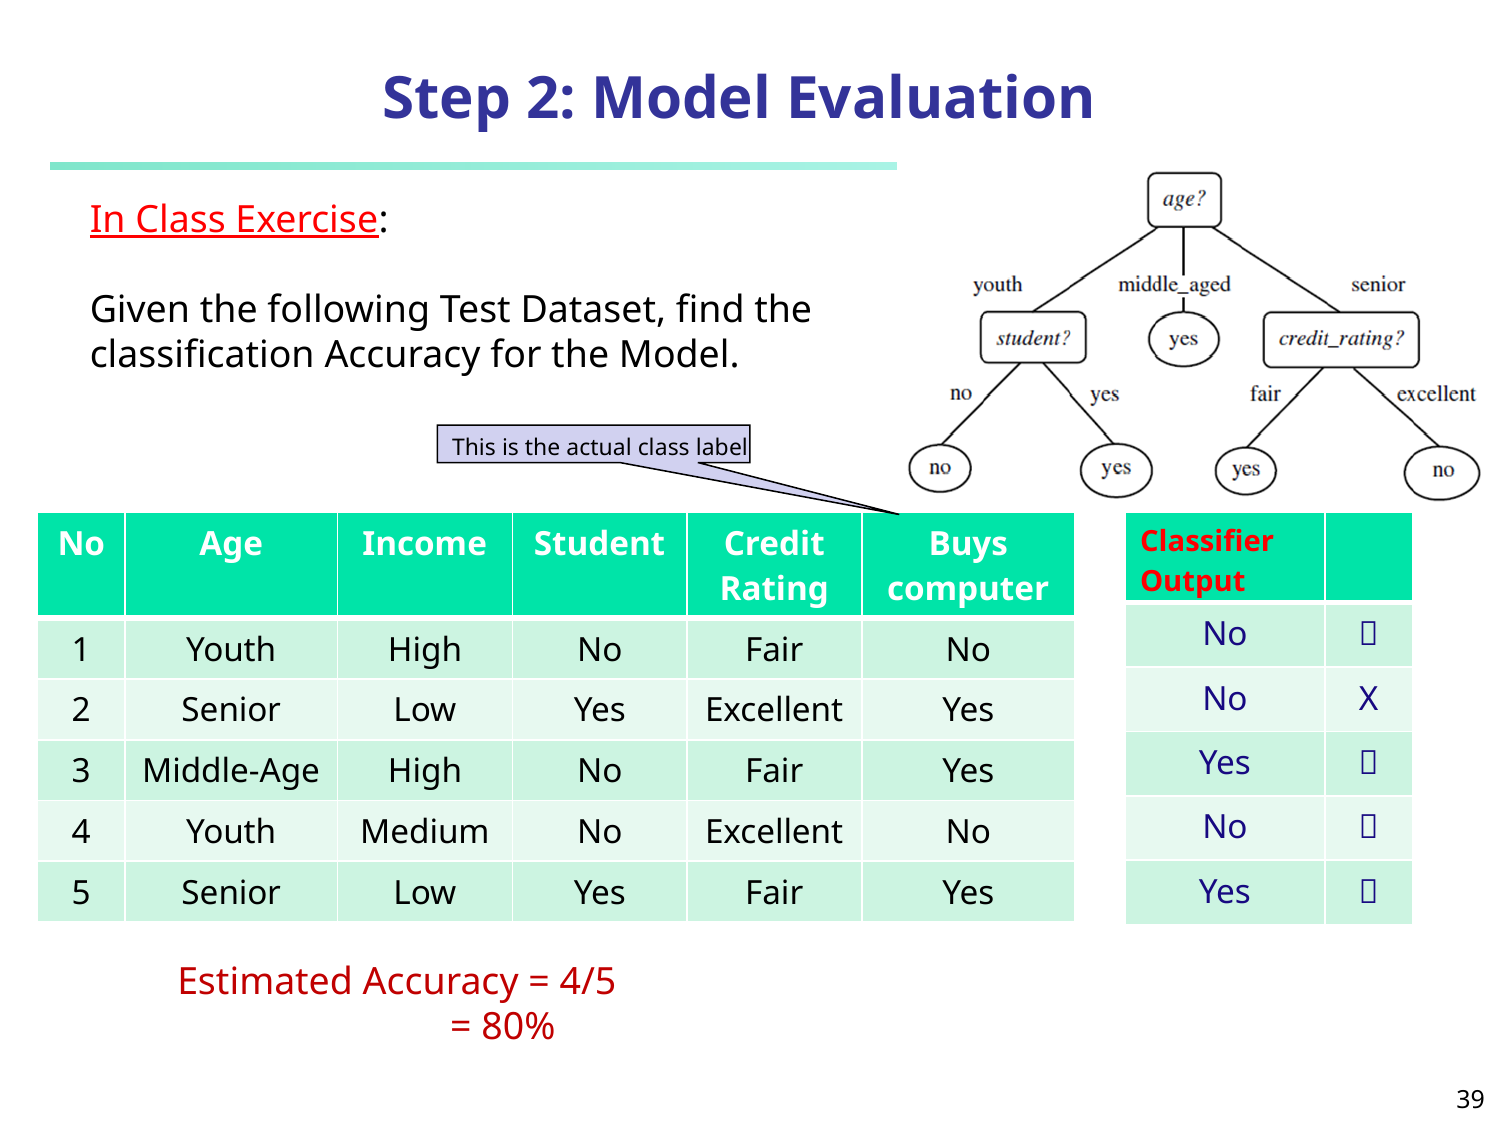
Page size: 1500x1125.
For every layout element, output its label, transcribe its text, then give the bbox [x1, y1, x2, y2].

table_cell Fair [688, 621, 861, 678]
table_cell High [338, 621, 512, 678]
slide_number 39 [1187, 1062, 1500, 1125]
table_header Classifier Output [1126, 522, 1324, 600]
table_cell No [513, 801, 686, 860]
table_cell 5 [38, 862, 124, 921]
table_header [1326, 522, 1412, 600]
table_cell 1 [38, 621, 124, 678]
table_cell Low [338, 862, 512, 921]
table_cell  [1326, 732, 1412, 795]
table_header Income [338, 513, 512, 615]
table_cell Senior [126, 862, 337, 921]
table_cell Fair [688, 862, 861, 921]
table_header Student [513, 513, 686, 615]
table_cell Senior [126, 680, 337, 739]
table_cell 2 [38, 680, 124, 739]
table_cell Medium [338, 801, 512, 860]
title Step 2: Model Evaluation [49, 37, 1429, 138]
table_cell Fair [688, 741, 861, 800]
table_cell No [1126, 797, 1324, 859]
table_cell No [863, 801, 1074, 860]
table_cell Yes [863, 741, 1074, 800]
table_cell Yes [863, 862, 1074, 921]
table_cell Yes [1126, 732, 1324, 795]
table_cell No [1126, 668, 1324, 731]
table_cell Excellent [688, 680, 861, 739]
table_cell Youth [126, 801, 337, 860]
table_header Credit Rating [688, 513, 861, 615]
text_box Estimated Accuracy = 4/5 = 80% [162, 949, 775, 1055]
table_cell 3 [38, 741, 124, 800]
table_cell Yes [863, 680, 1074, 739]
table_cell  [1326, 797, 1412, 859]
table_header Age [126, 513, 337, 615]
table_cell Yes [513, 862, 686, 921]
table_header Buys computer [863, 513, 1074, 615]
table_cell X [1326, 668, 1412, 731]
text_box In Class Exercise: Given the following Test Dataset, find the classification Accuracy for the Model. [75, 187, 892, 383]
text_box This is the actual class label [437, 425, 892, 514]
table_cell High [338, 741, 512, 800]
table_cell No [513, 741, 686, 800]
table_cell  [1326, 861, 1412, 924]
table_cell Middle-Age [126, 741, 337, 800]
table_cell 4 [38, 801, 124, 860]
table_header No [38, 513, 124, 615]
table_cell No [513, 621, 686, 678]
table_cell Youth [126, 621, 337, 678]
table_cell No [1126, 605, 1324, 666]
picture [897, 162, 1500, 513]
table_cell  [1326, 605, 1412, 666]
table_cell Yes [1126, 861, 1324, 924]
table_cell Low [338, 680, 512, 739]
table_cell Excellent [688, 801, 861, 860]
table_cell No [863, 621, 1074, 678]
table_cell Yes [513, 680, 686, 739]
